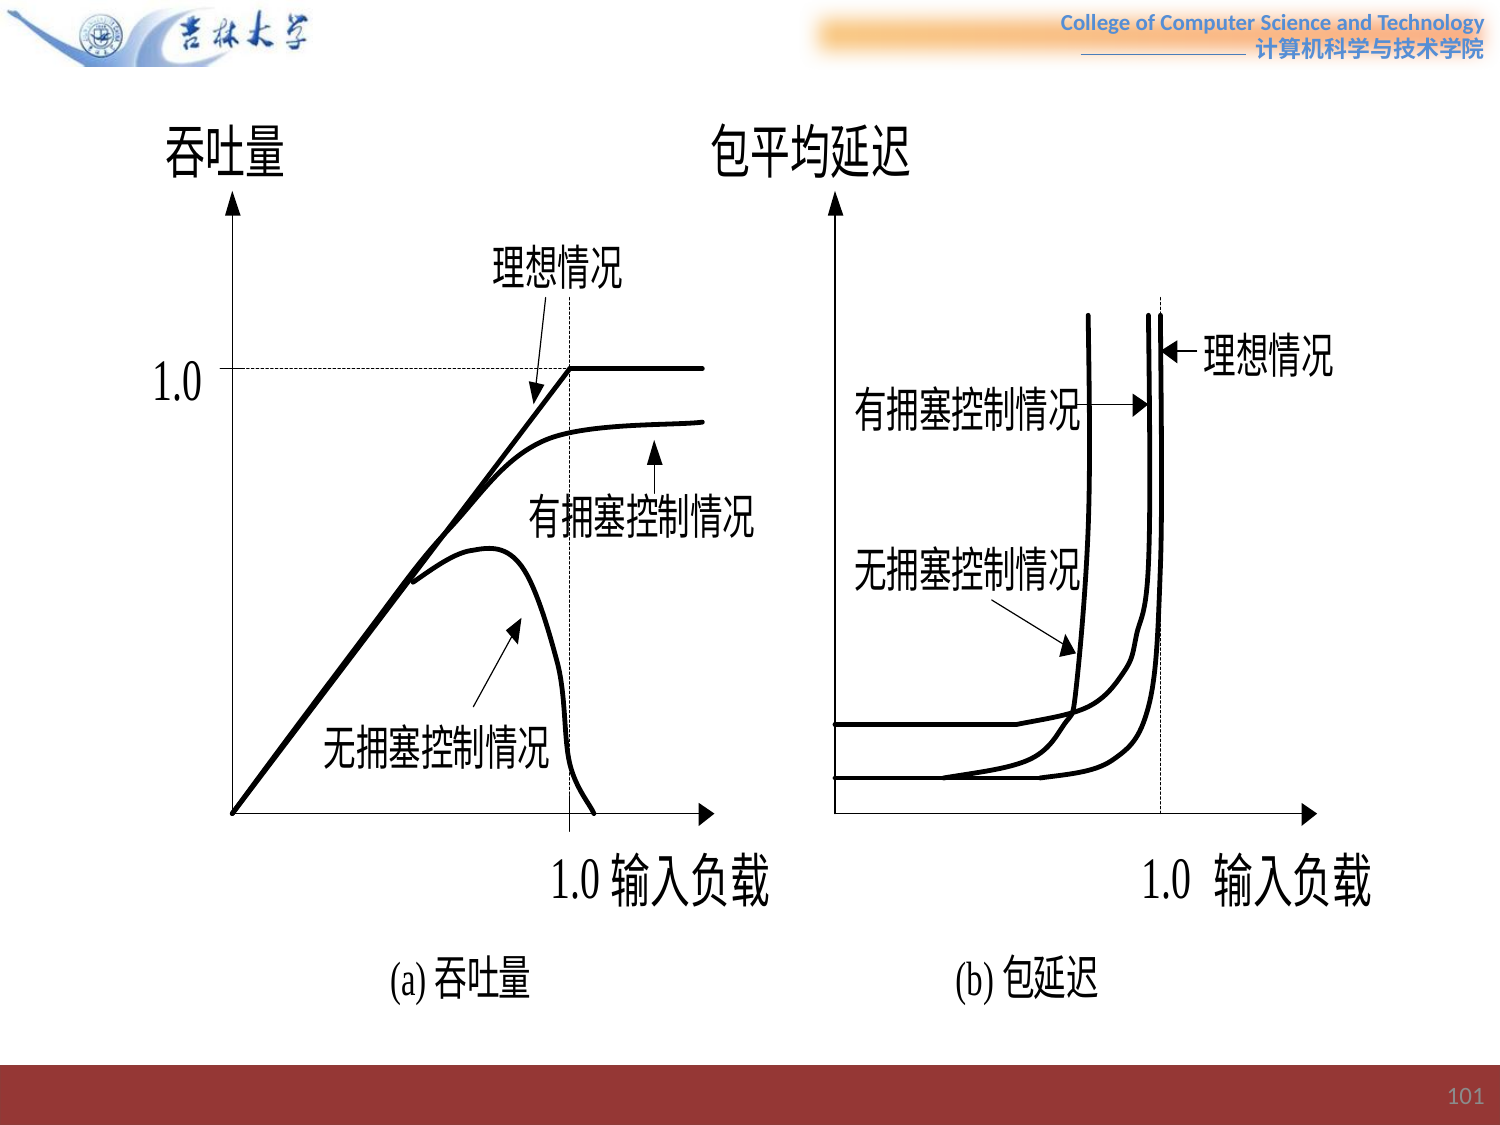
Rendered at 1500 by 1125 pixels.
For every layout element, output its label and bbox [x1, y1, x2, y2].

text_box [0, 0, 1500, 1125]
